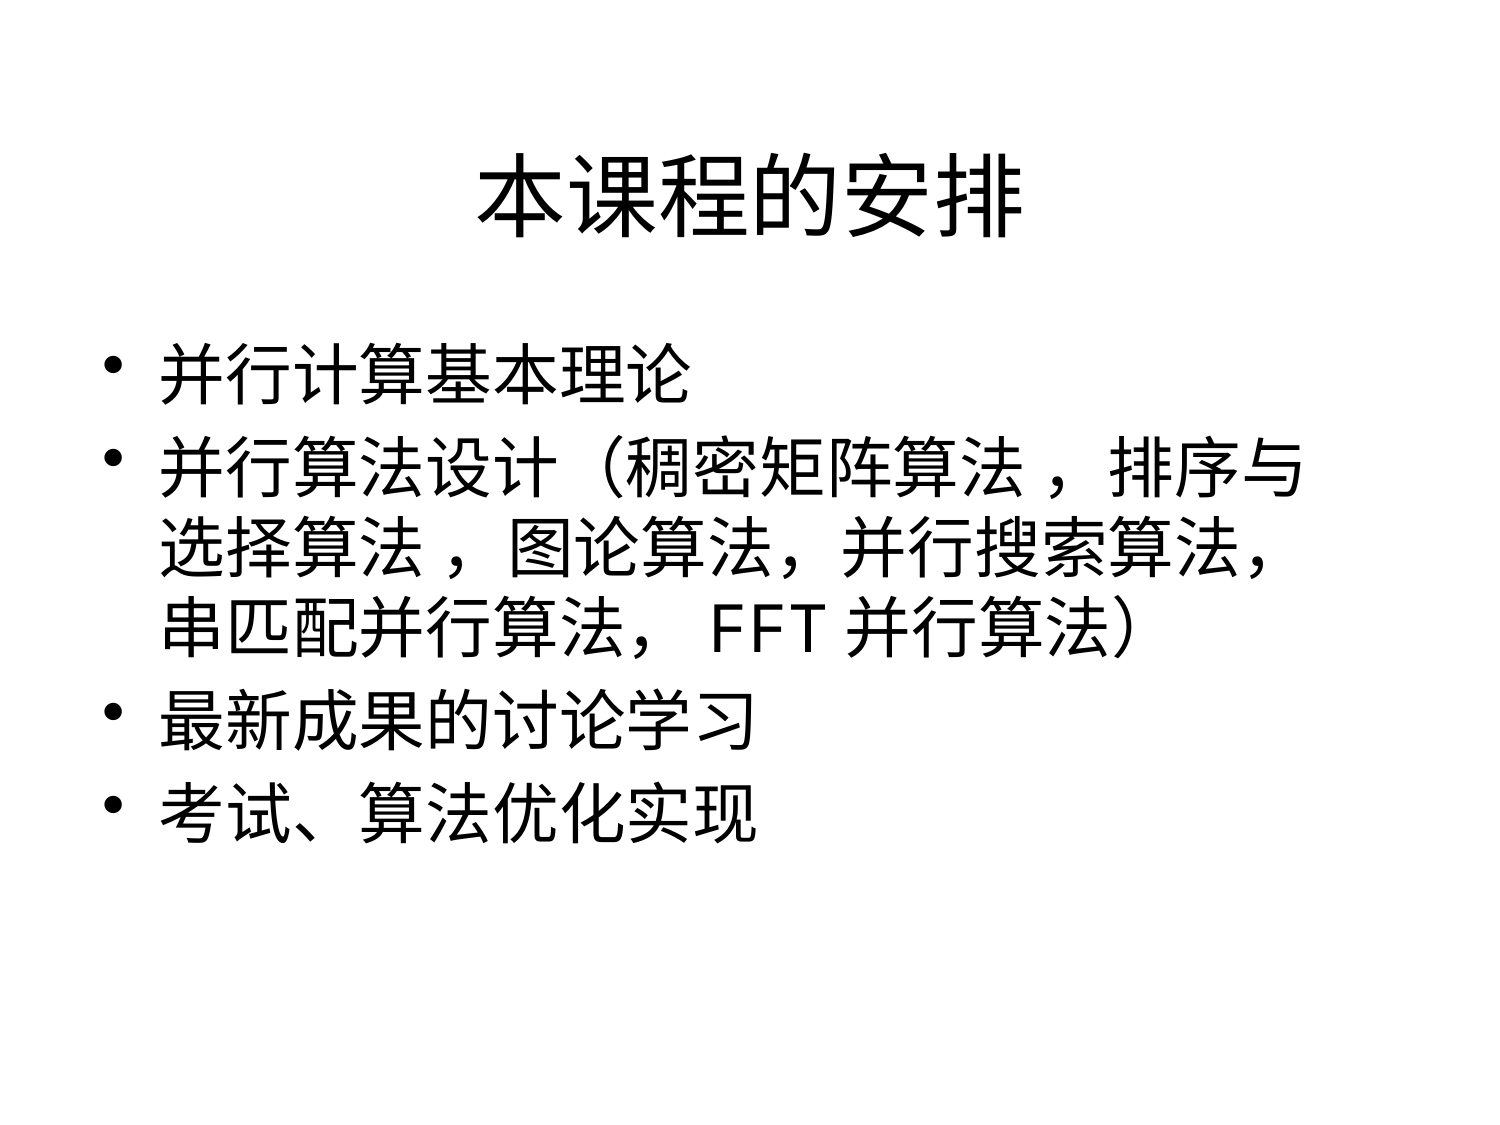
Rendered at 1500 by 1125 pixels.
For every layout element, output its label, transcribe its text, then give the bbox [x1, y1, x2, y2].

list 并行计算基本理论 并行算法设计（稠密矩阵算法 ，排序与选择算法 ，图论算法，并行搜索算法，串匹配并行算法，FFT并行算法） 最新成果的讨论学习 考试、算法优化实现 [87, 324, 1363, 1001]
title 本课程的安排 [112, 99, 1388, 288]
